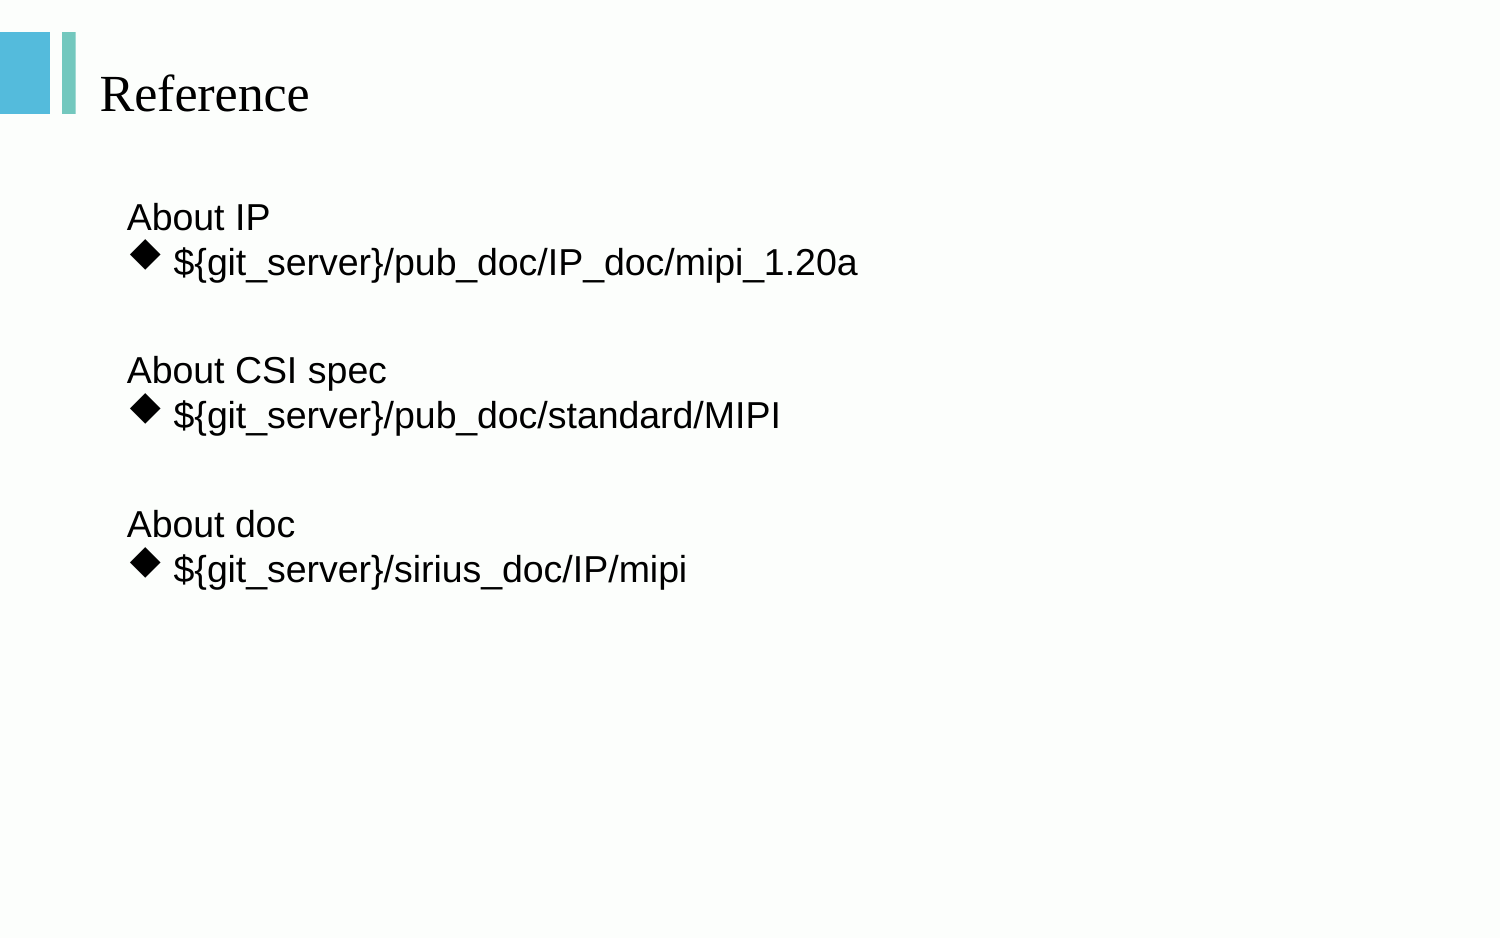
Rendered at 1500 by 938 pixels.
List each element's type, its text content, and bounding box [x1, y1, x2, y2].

text_box About IP ${git_server}/pub_doc/IP_doc/mipi_1.20a [112, 185, 880, 290]
text_box About doc ${git_server}/sirius_doc/IP/mipi [112, 492, 880, 598]
text_box About CSI spec ${git_server}/pub_doc/standard/MIPI [112, 339, 880, 444]
title Reference [88, 33, 1425, 149]
